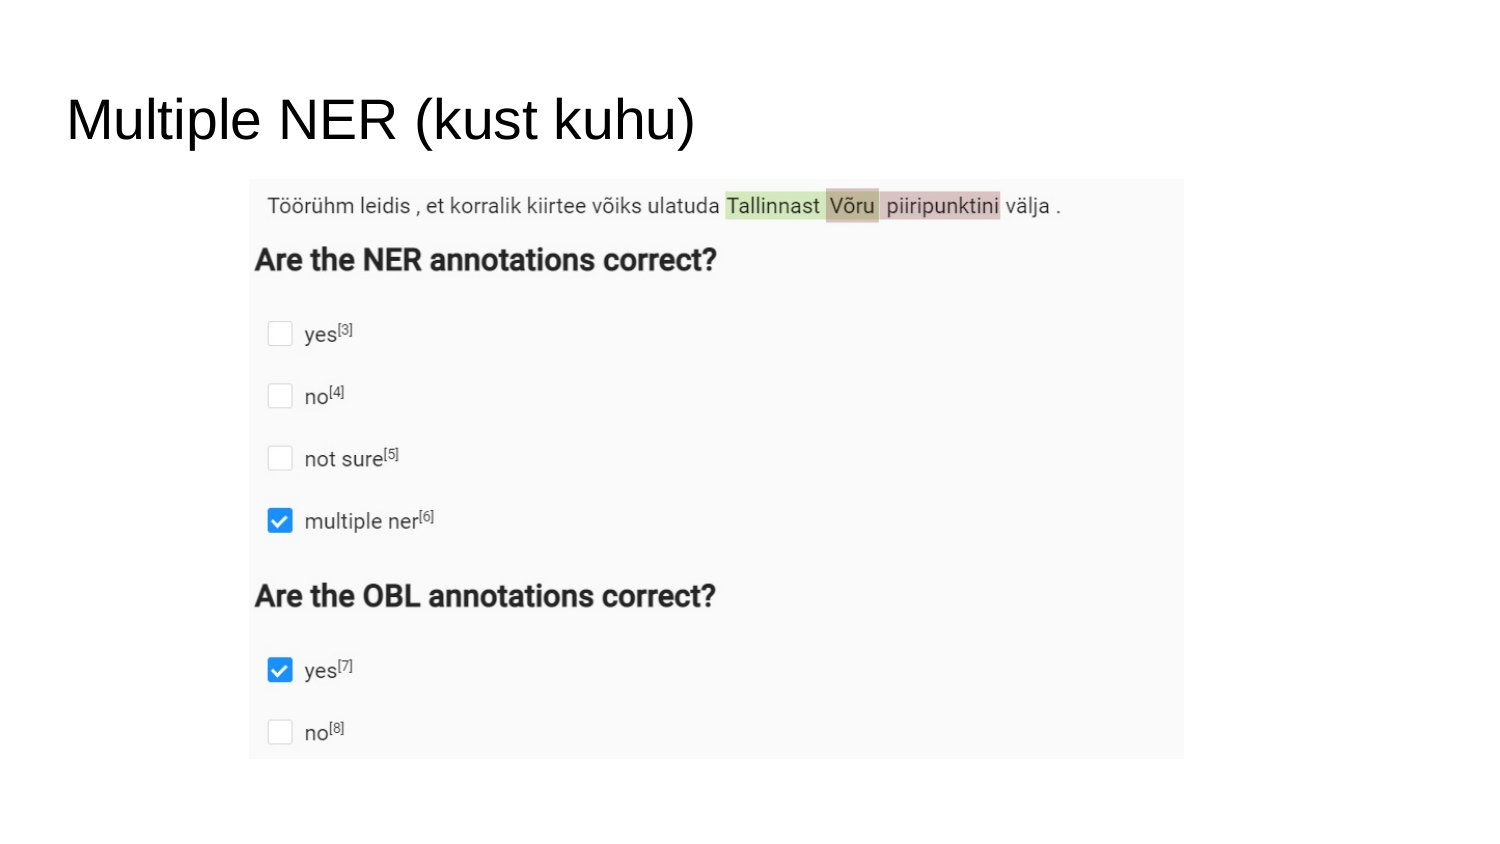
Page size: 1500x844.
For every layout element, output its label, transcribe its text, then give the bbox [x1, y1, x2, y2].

title Multiple NER (kust kuhu) [51, 72, 1449, 167]
picture [249, 179, 1185, 760]
